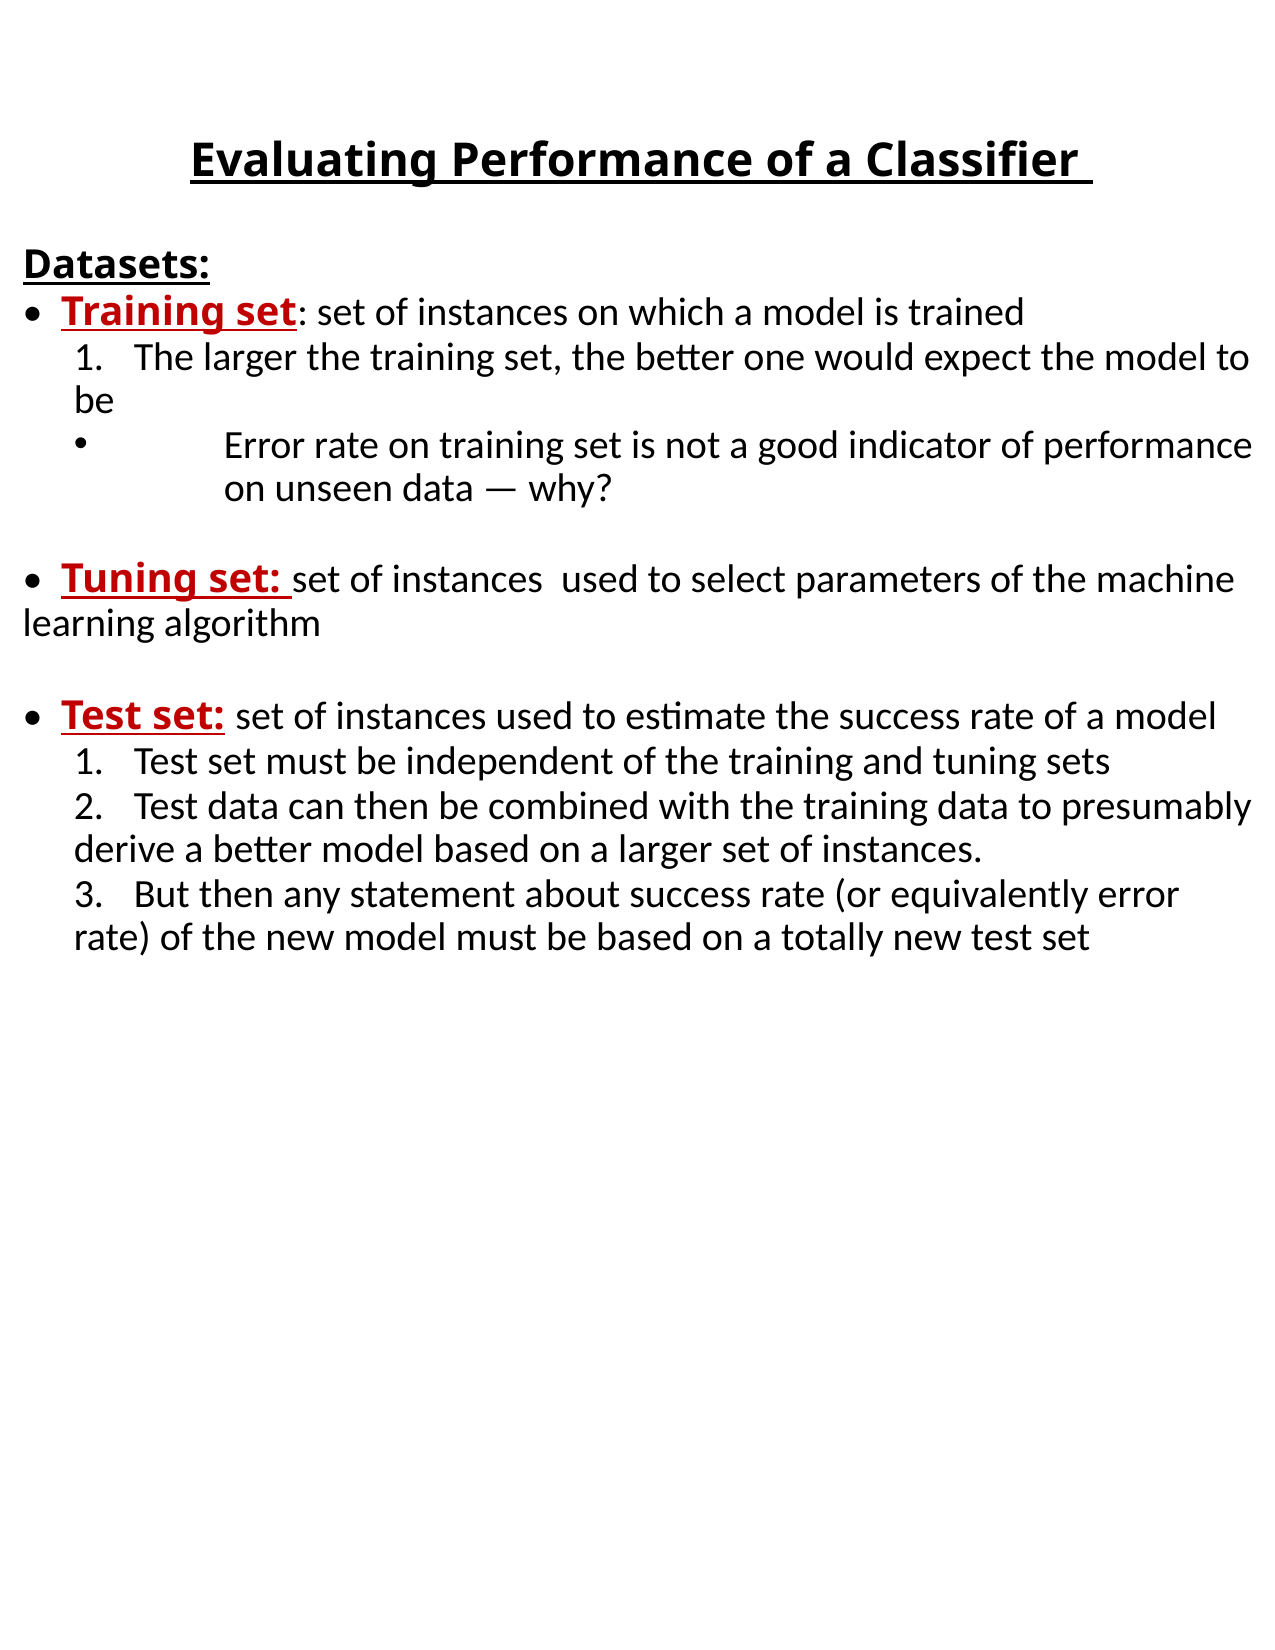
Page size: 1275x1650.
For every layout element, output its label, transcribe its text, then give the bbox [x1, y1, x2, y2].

subtitle Evaluating Performance of a Classiﬁer Datasets: • Training set: set of instances on which a model is trained 1. The larger the training set, the better one would expect the model to be Error rate on training set is not a good indicator of performance on unseen data — why? • Tuning set: set of instances used to select parameters of the machine learning algorithm • Test set: set of instances used to estimate the success rate of a model 1. Test set must be independent of the training and tuning sets 2. Test data can then be combined with the training data to presumably derive a better model based on a larger set of instances. 3. But then any statement about success rate (or equivalently error rate) of the new model must be based on a totally new test set [7, 128, 1275, 988]
